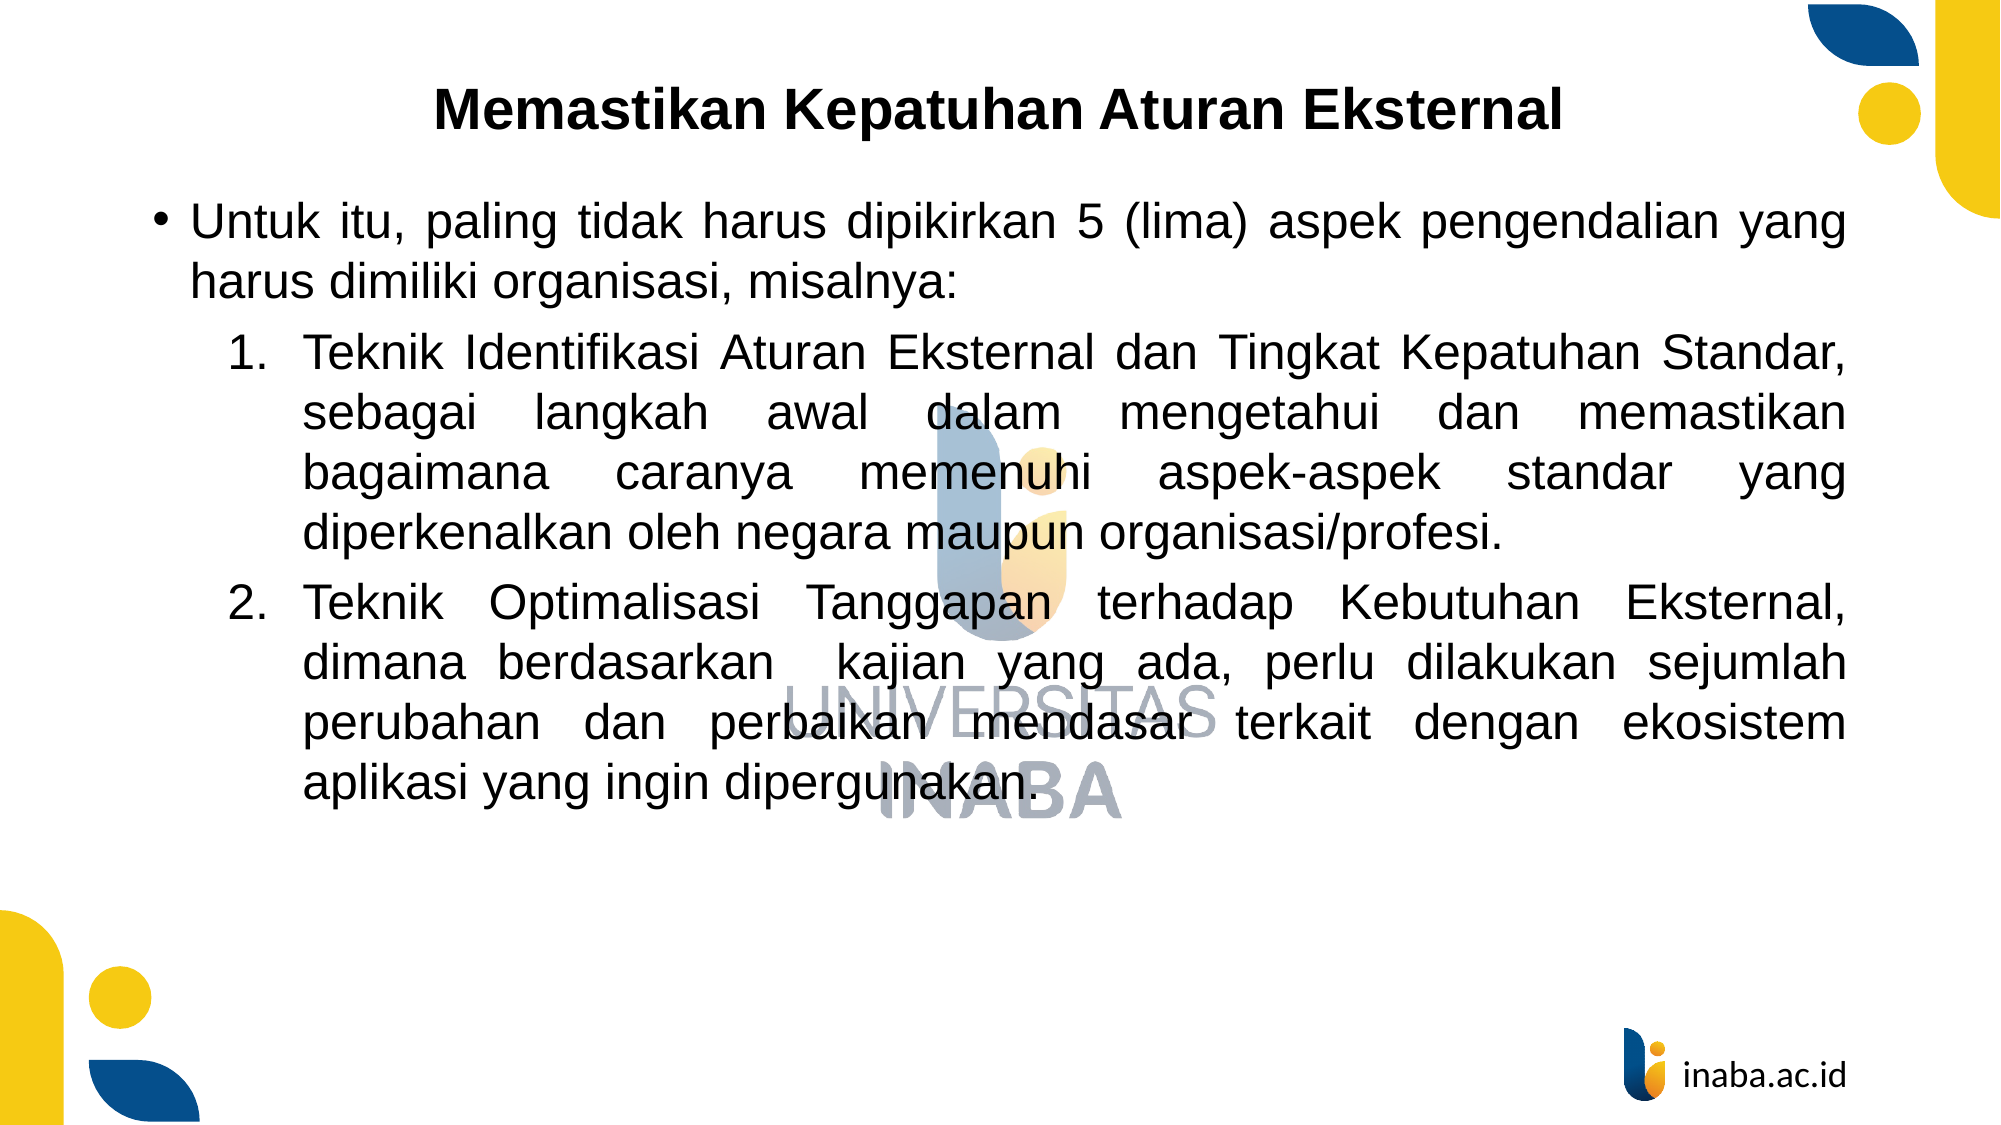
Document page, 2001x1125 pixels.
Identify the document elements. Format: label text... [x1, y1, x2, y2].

picture [1624, 1028, 1665, 1101]
list Untuk itu, paling tidak harus dipikirkan 5 (lima) aspek pengendalian yang harus dimiliki organisasi, misalnya: Teknik Identifikasi Aturan Eksternal dan Tingkat Kepatuhan Standar, sebagai langkah awal dalam mengetahui dan memastikan bagaimana caranya memenuhi aspek-aspek standar yang diperkenalkan oleh negara maupun organisasi/profesi. Teknik Optimalisasi Tanggapan terhadap Kebutuhan Eksternal, dimana berdasarkan kajian yang ada, perlu dilakukan sejumlah perubahan dan perbaikan mendasar terkait dengan ekosistem aplikasi yang ingin dipergunakan. [137, 181, 1863, 1019]
title Memastikan Kepatuhan Aturan Eksternal [137, 59, 1863, 163]
